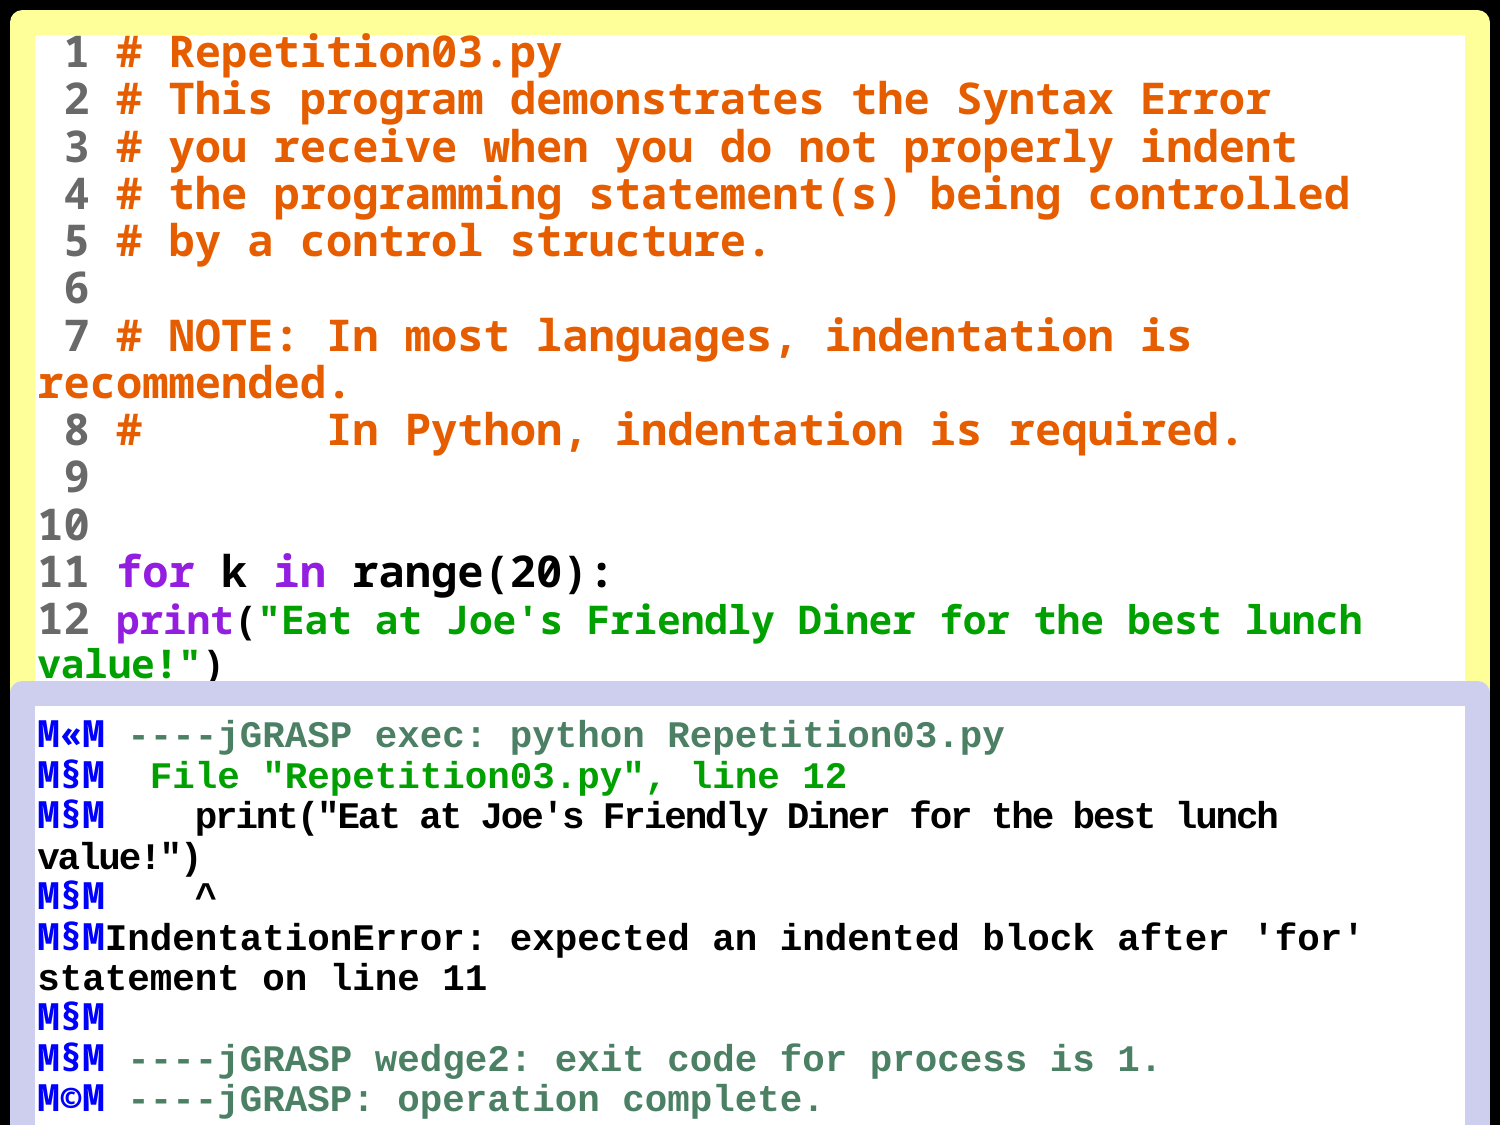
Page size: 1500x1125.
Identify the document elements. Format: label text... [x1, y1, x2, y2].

text_box 1 # Repetition03.py 2 # This program demonstrates the Syntax Error 3 # you receive when you do not properly indent 4 # the programming statement(s) being controlled 5 # by a control structure. 6 7 # NOTE: In most languages, indentation is recommended. 8 # In Python, indentation is required. 9 10 11 for k in range(20): 12 print("Eat at Joe's Friendly Diner for the best lunch value!") 13 [22, 22, 1478, 693]
text_box M«M ----jGRASP exec: python Repetition03.py M§M File "Repetition03.py", line 12 M§M print("Eat at Joe's Friendly Diner for the best lunch value!") M§M ^ M§MIndentationError: expected an indented block after 'for' statement on line 11 M§M M§M ----jGRASP wedge2: exit code for process is 1. M©M ----jGRASP: operation complete. [22, 693, 1478, 1125]
